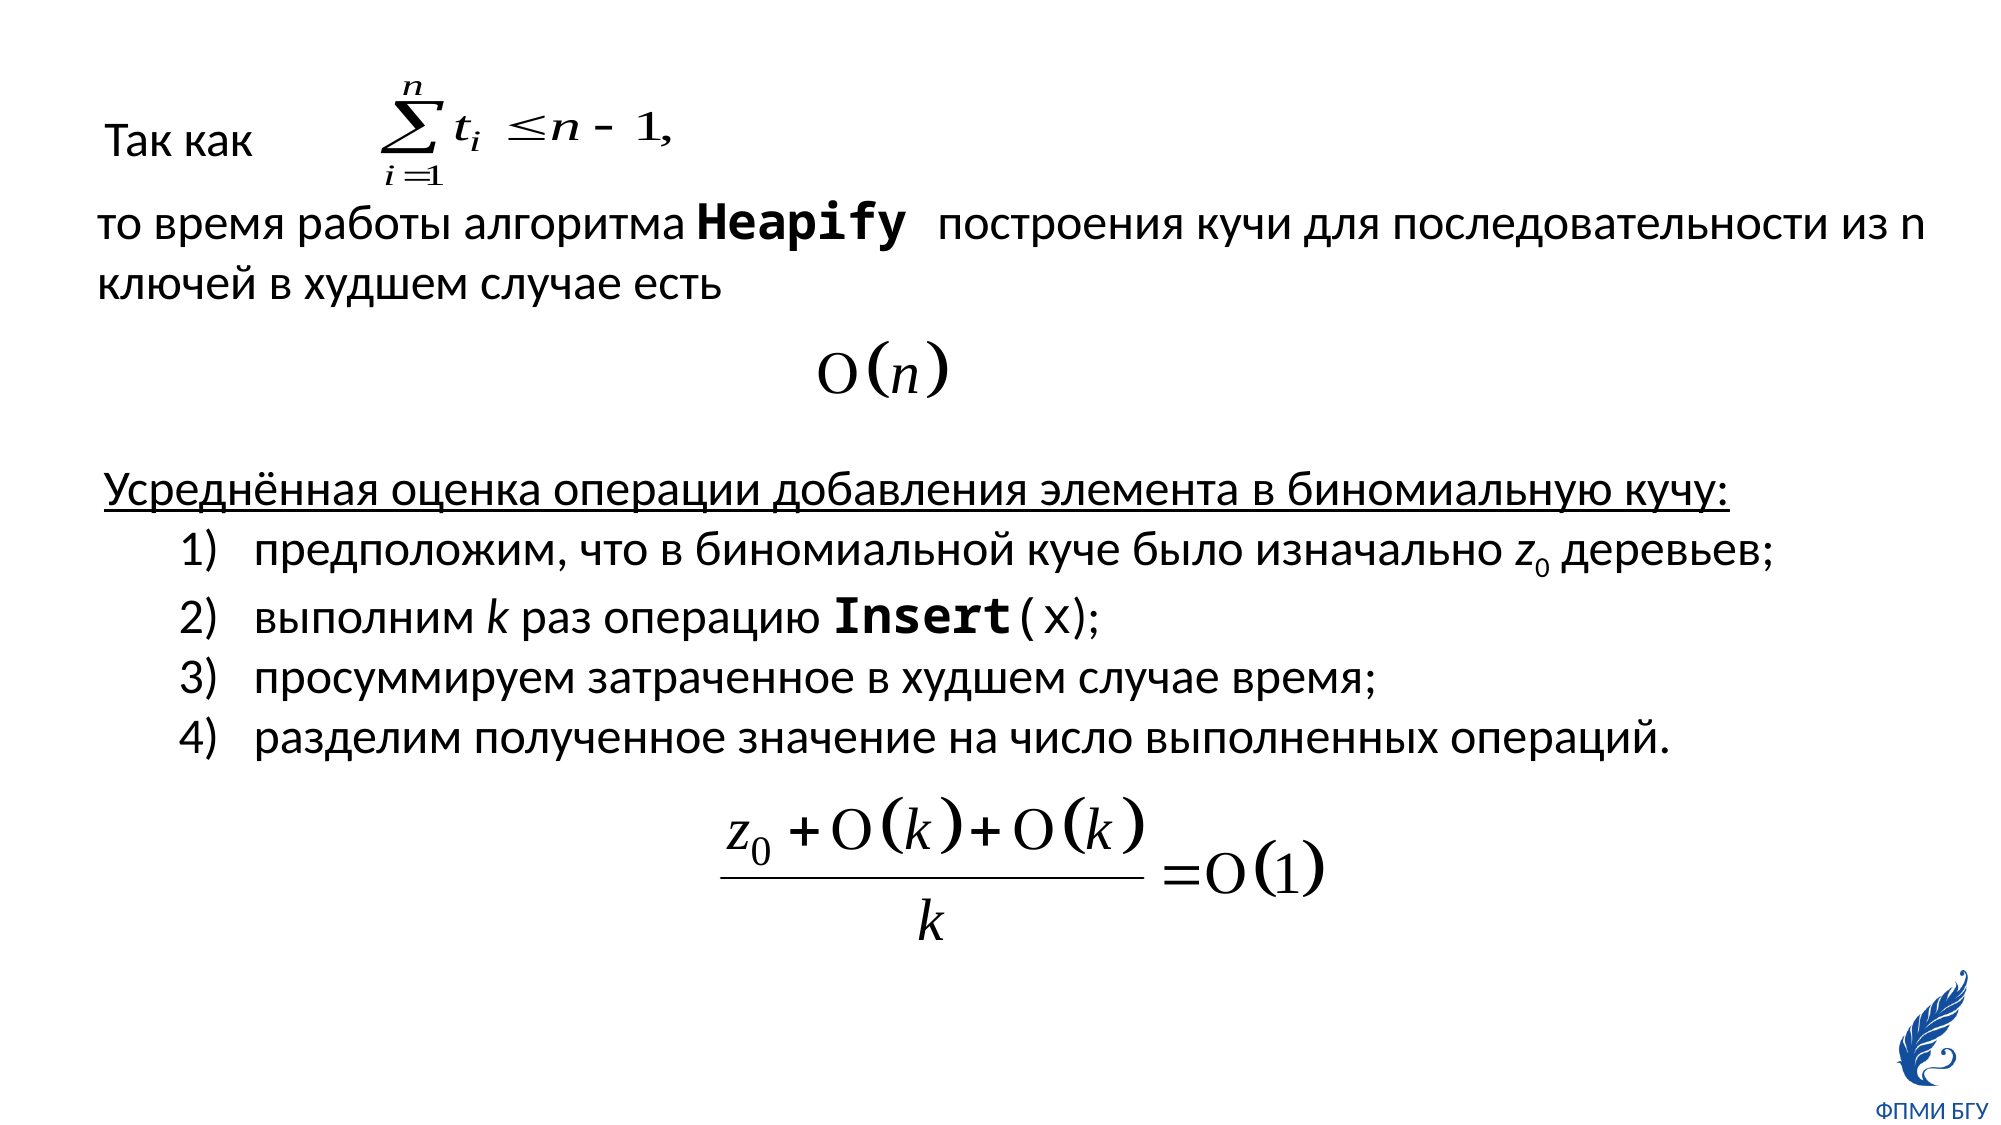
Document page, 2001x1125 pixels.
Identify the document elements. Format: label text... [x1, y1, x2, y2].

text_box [712, 790, 1329, 953]
text_box Усреднённая оценка операции добавления элемента в биномиальную кучу: предположим, что в биномиальной куче было изначально z0 деревьев; выполним k раз операцию Insert(x); просуммируем затраченное в худшем случае время; разделим полученное значение на число выполненных операций. [88, 447, 1878, 771]
picture [1896, 970, 1973, 1086]
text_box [373, 64, 681, 195]
text_box то время работы алгоритма Heapify построения кучи для последовательности из n ключей в худшем случае есть [82, 182, 1959, 317]
text_box Так как [89, 99, 269, 175]
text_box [810, 333, 952, 424]
